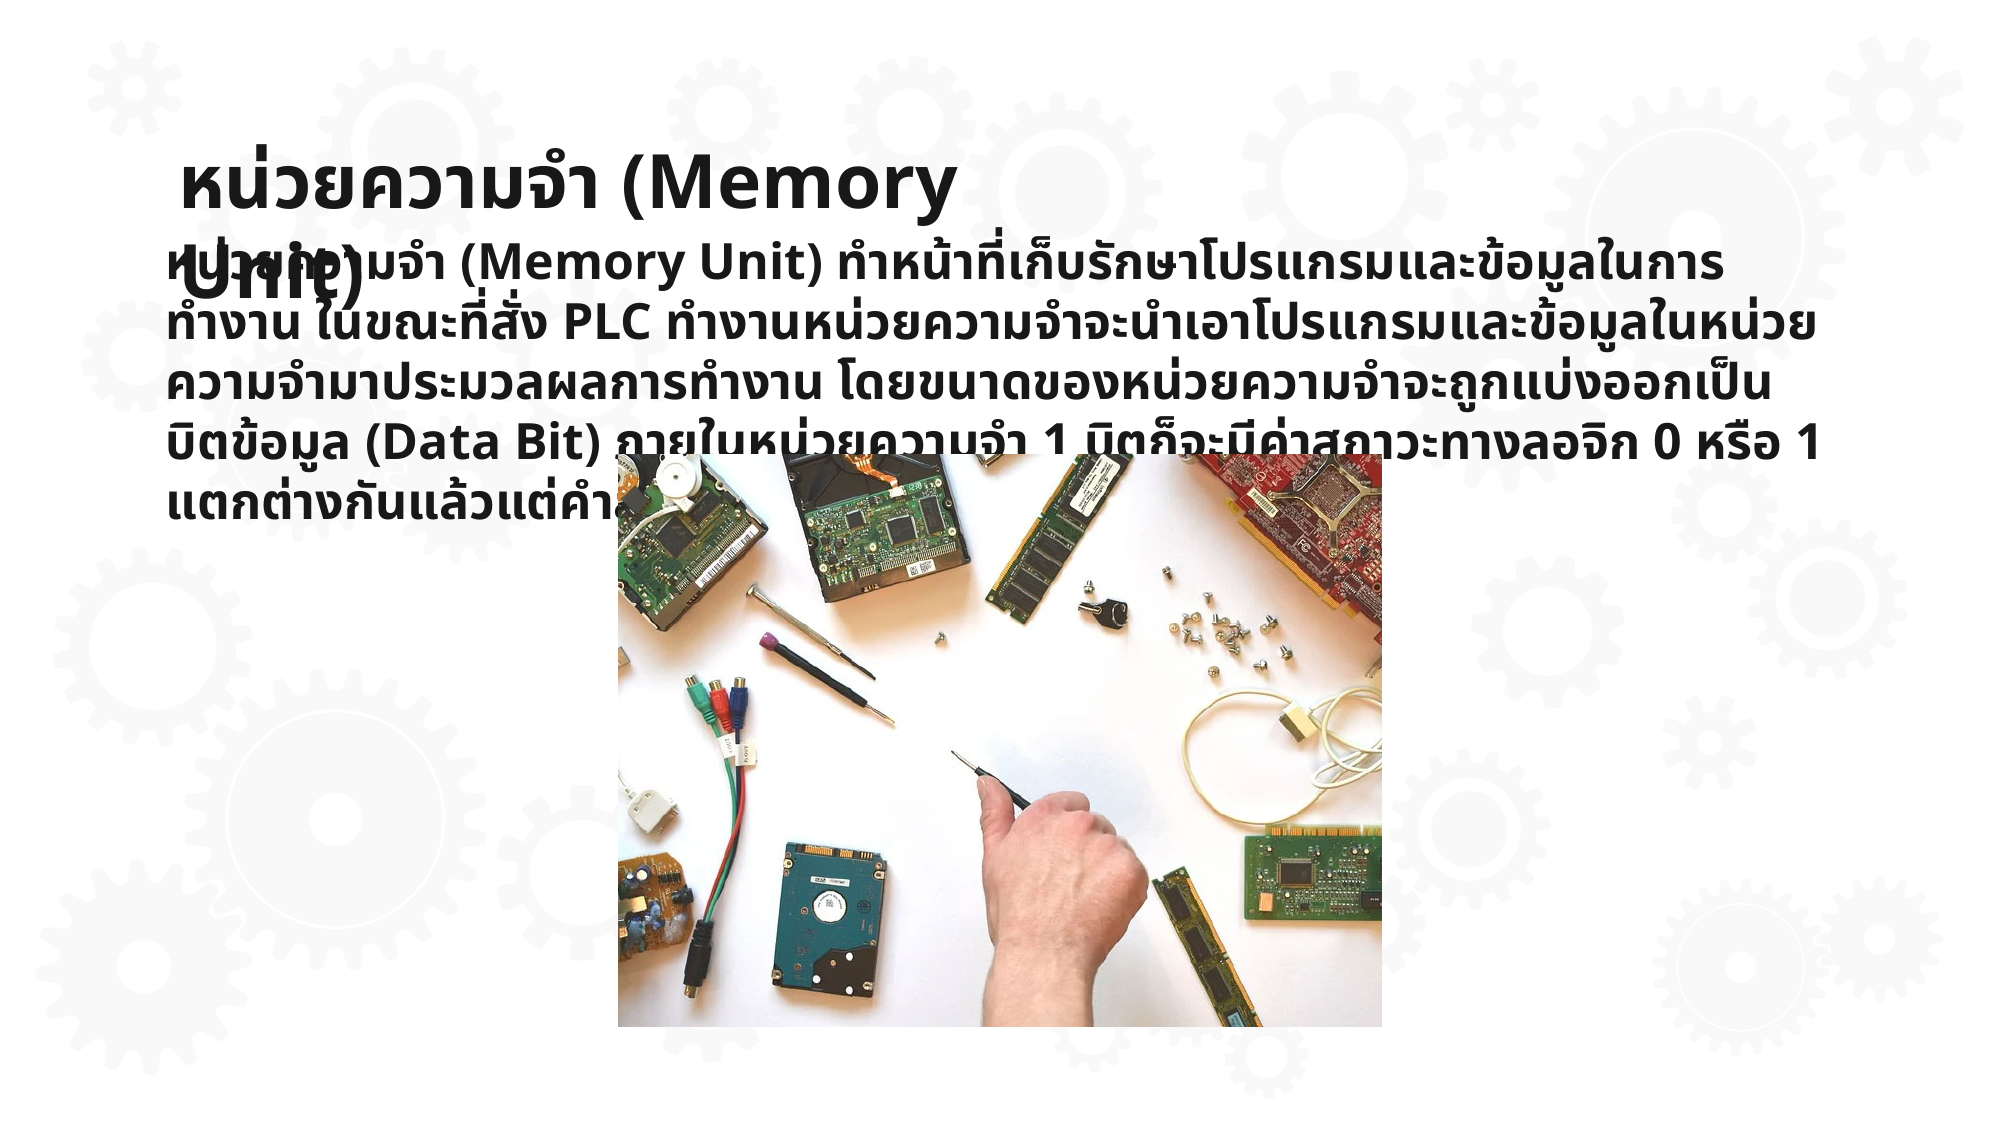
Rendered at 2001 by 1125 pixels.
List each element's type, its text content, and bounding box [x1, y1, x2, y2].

text_box หน่วยความจำ (Memory Unit) ทำหน้าที่เก็บรักษาโปรแกรมและข้อมูลในการทำงาน ในขณะที่สั่ง PLC ทำงานหน่วยความจำจะนำเอาโปรแกรมและข้อมูลในหน่วยความจำมาประมวลผลการทำงาน โดยขนาดของหน่วยความจำจะถูกแบ่งออกเป็นบิตข้อมูล (Data Bit) ภายในหน่วยความจำ 1 บิตก็จะมีค่าสภาวะทางลอจิก 0 หรือ 1 แตกต่างกันแล้วแต่คำสั่ง [151, 222, 1854, 538]
text_box หน่วยความจำ (Memory Unit) [163, 126, 1164, 222]
picture [618, 454, 1382, 1027]
